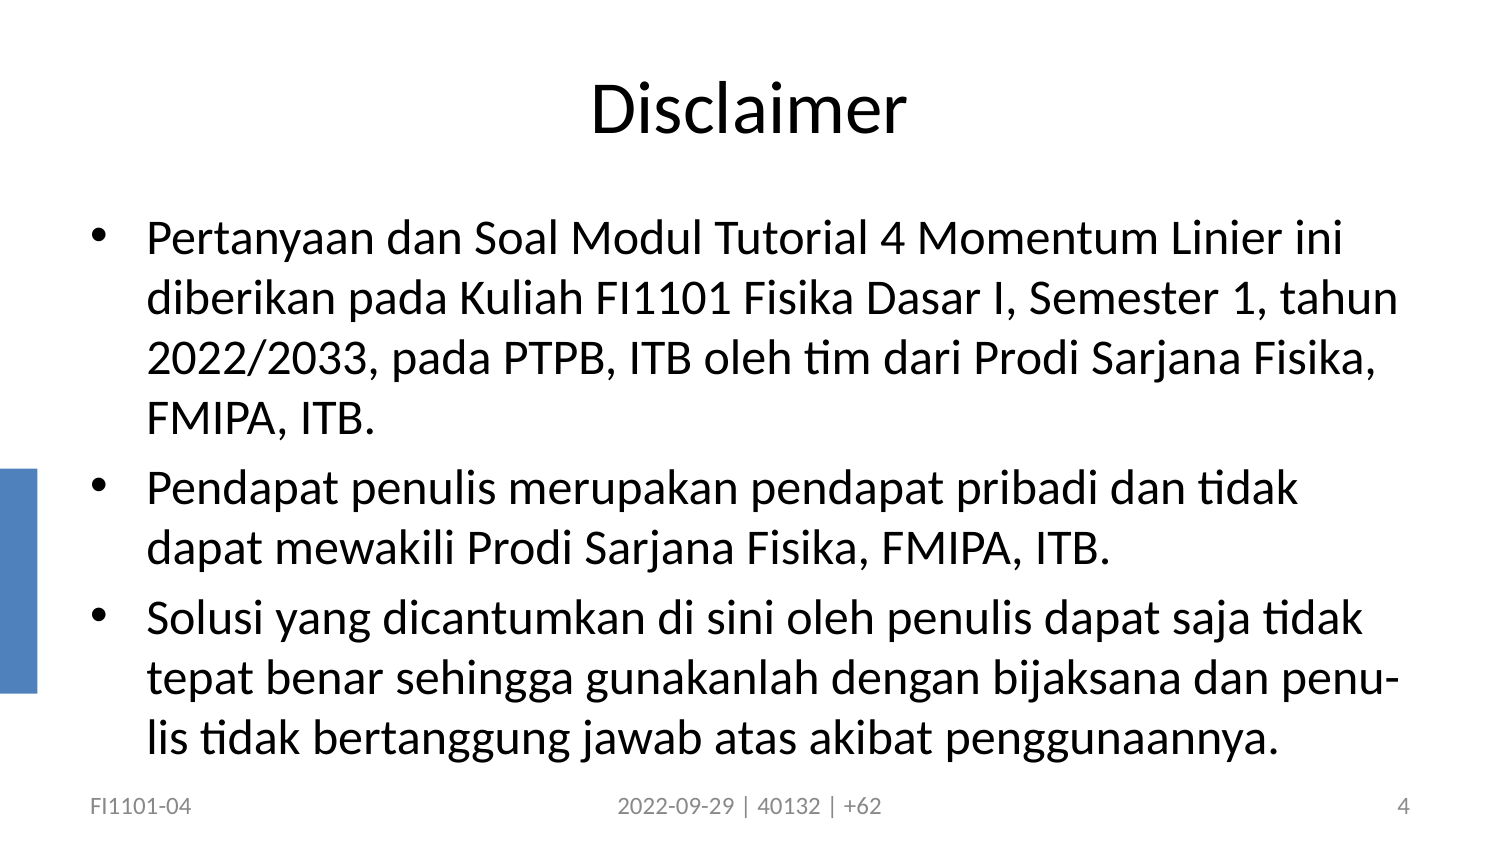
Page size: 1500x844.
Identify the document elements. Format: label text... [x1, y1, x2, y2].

footer 2022-09-29 | 40132 | +62 [512, 782, 988, 827]
slide_number FI1101-04 [75, 782, 463, 827]
slide_number 4 [1074, 782, 1425, 827]
title Disclaimer [74, 33, 1426, 175]
list Pertanyaan dan Soal Modul Tutorial 4 Momentum Linier ini diberikan pada Kuliah FI1101 Fisika Dasar I, Semester 1, tahun 2022/2033, pada PTPB, ITB oleh tim dari Prodi Sarjana Fisika, FMIPA, ITB. Pendapat penulis merupakan pendapat pribadi dan tidak dapat mewakili Prodi Sarjana Fisika, FMIPA, ITB. Solusi yang dicantumkan di sini oleh penulis dapat saja tidak tepat benar sehingga gunakanlah dengan bijaksana dan penu-lis tidak bertanggung jawab atas akibat penggunaannya. [74, 196, 1426, 754]
